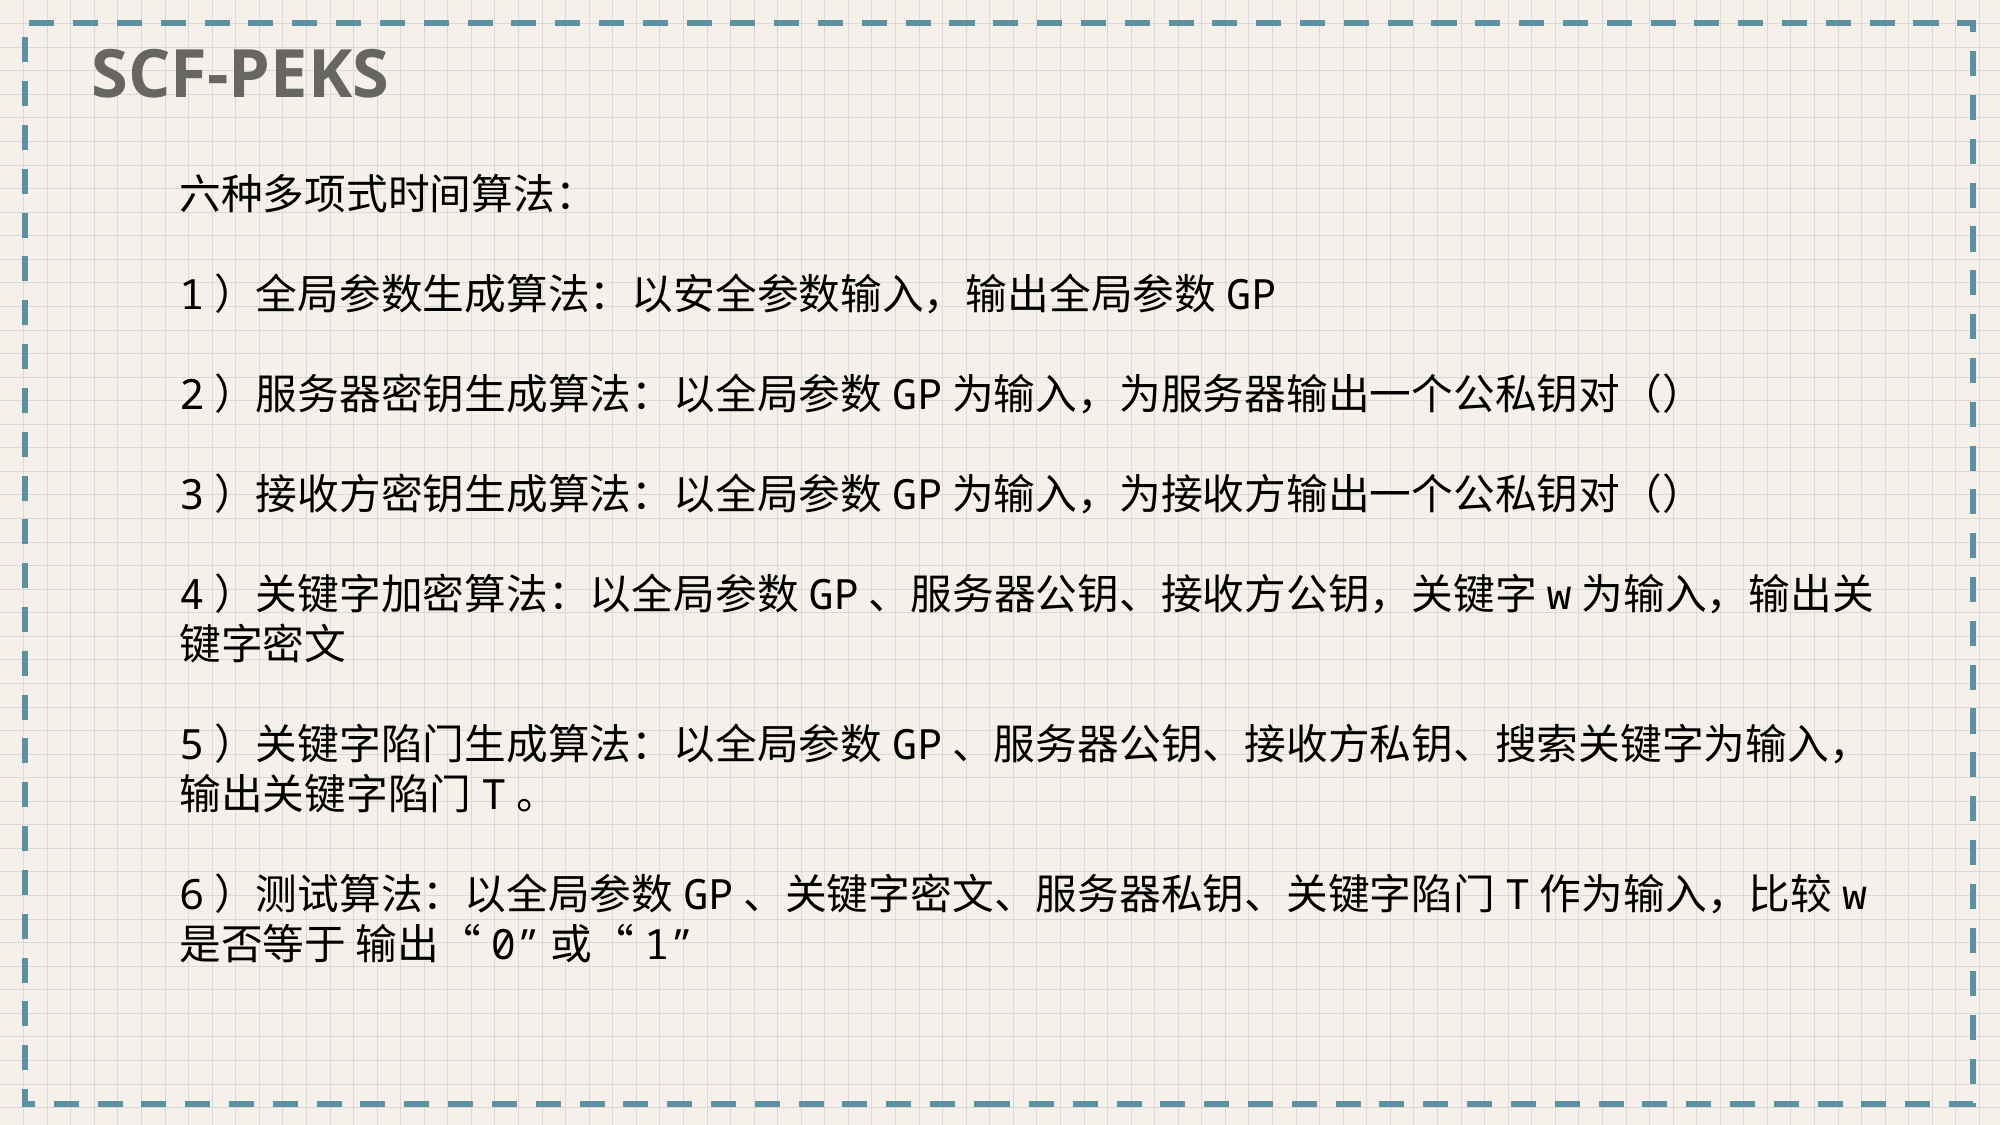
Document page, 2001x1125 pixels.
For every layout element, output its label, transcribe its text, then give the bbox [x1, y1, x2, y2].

text_box SCF-PEKS [76, 23, 405, 119]
